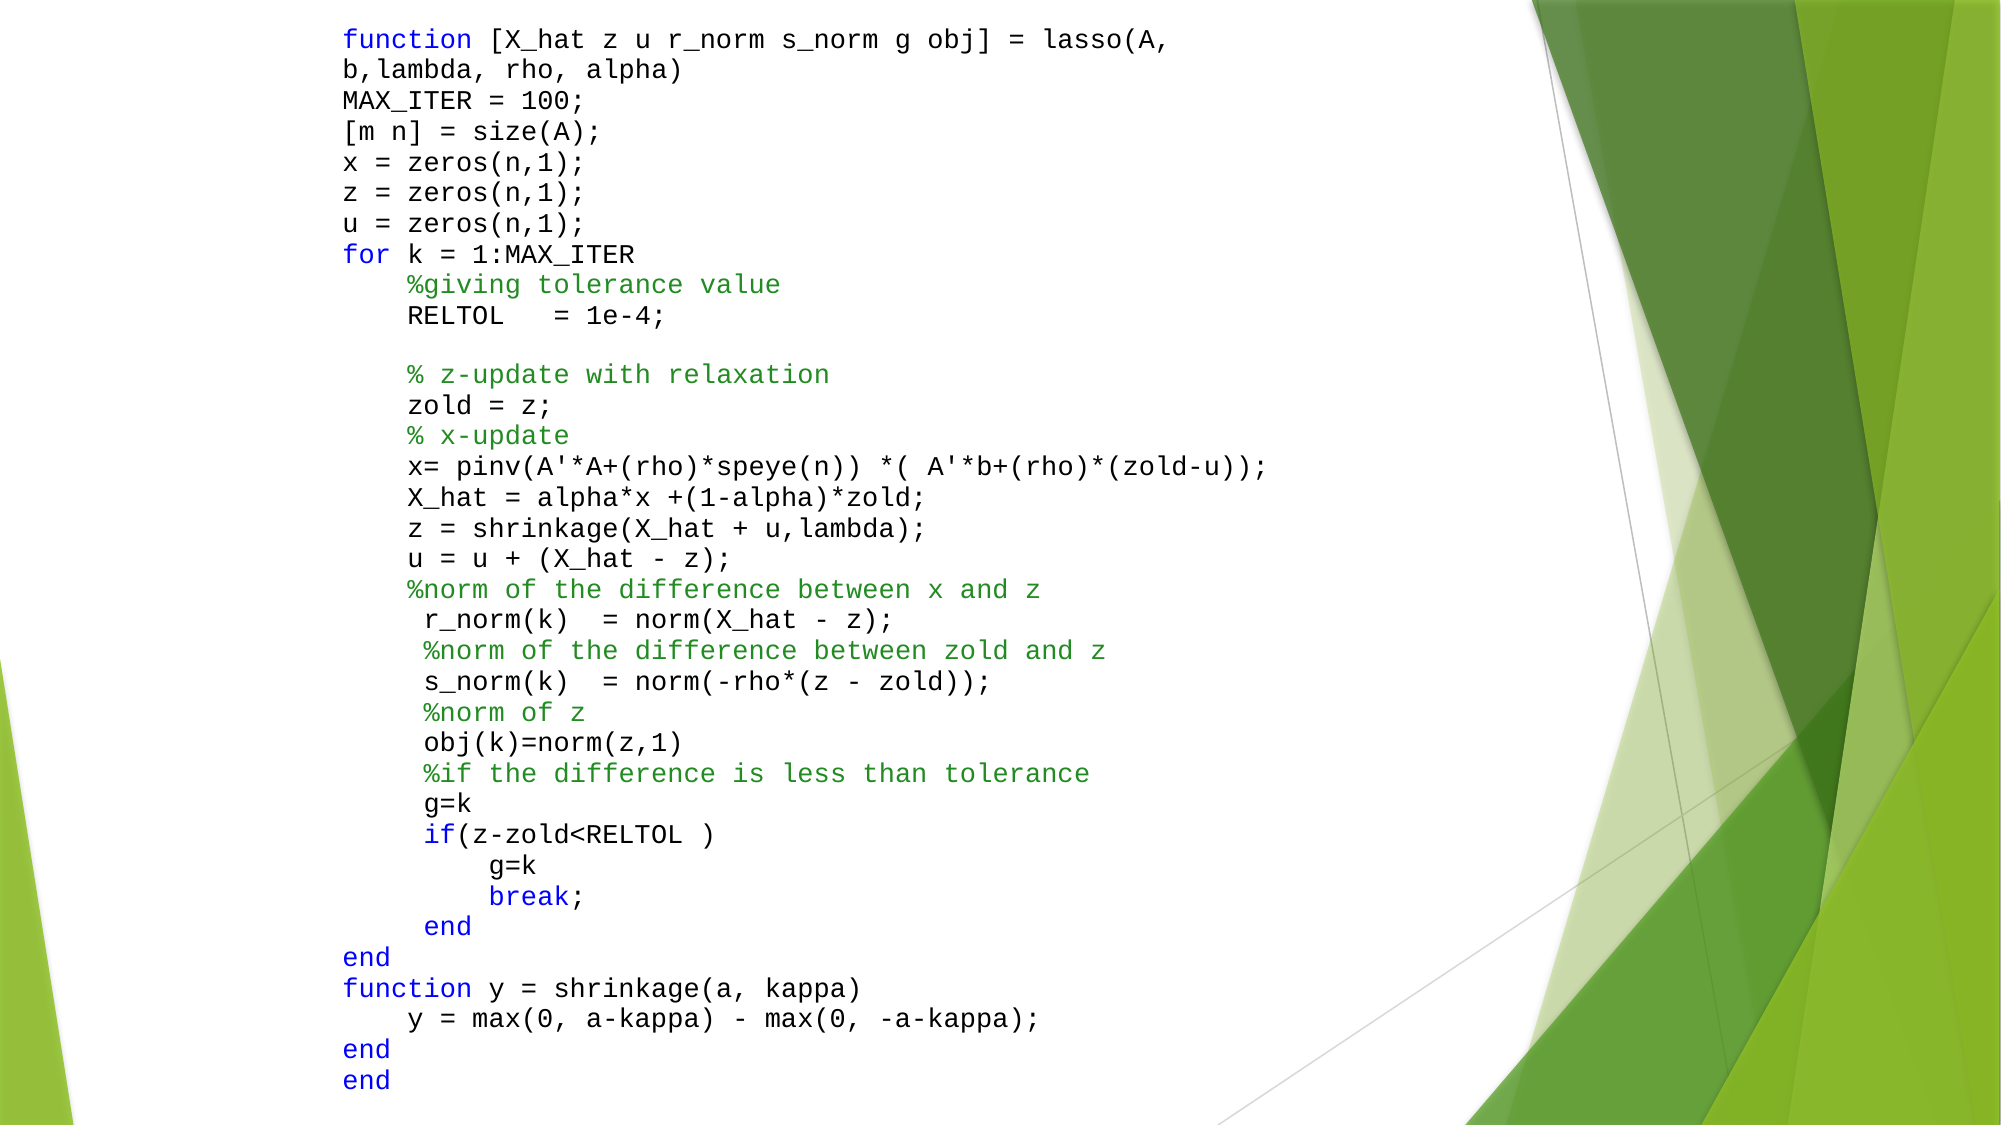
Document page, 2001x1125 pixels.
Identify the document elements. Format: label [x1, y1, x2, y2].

picture [341, 25, 1318, 1100]
